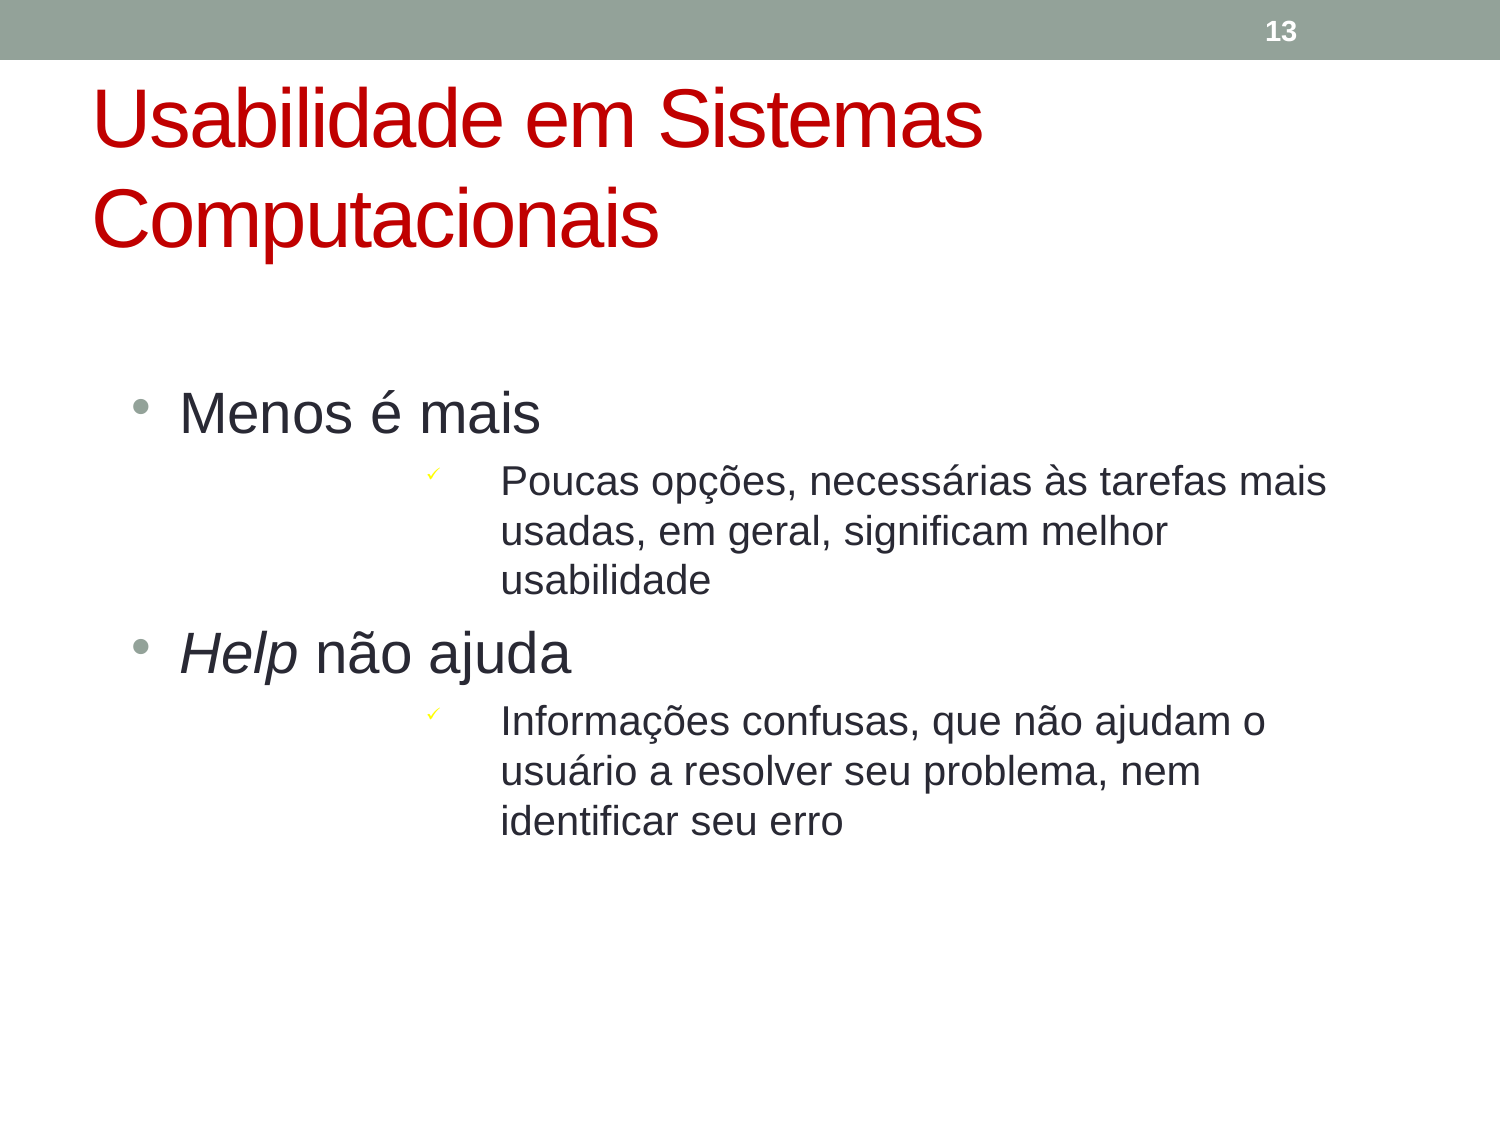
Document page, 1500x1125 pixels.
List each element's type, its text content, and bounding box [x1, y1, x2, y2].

slide_number 13 [1250, 3, 1425, 57]
list Menos é mais Poucas opções, necessárias às tarefas mais usadas, em geral, significam melhor usabilidade Help não ajuda Informações confusas, que não ajudam o usuário a resolver seu problema, nem identificar seu erro [99, 295, 1388, 1011]
title Usabilidade em Sistemas Computacionais [76, 54, 1471, 275]
